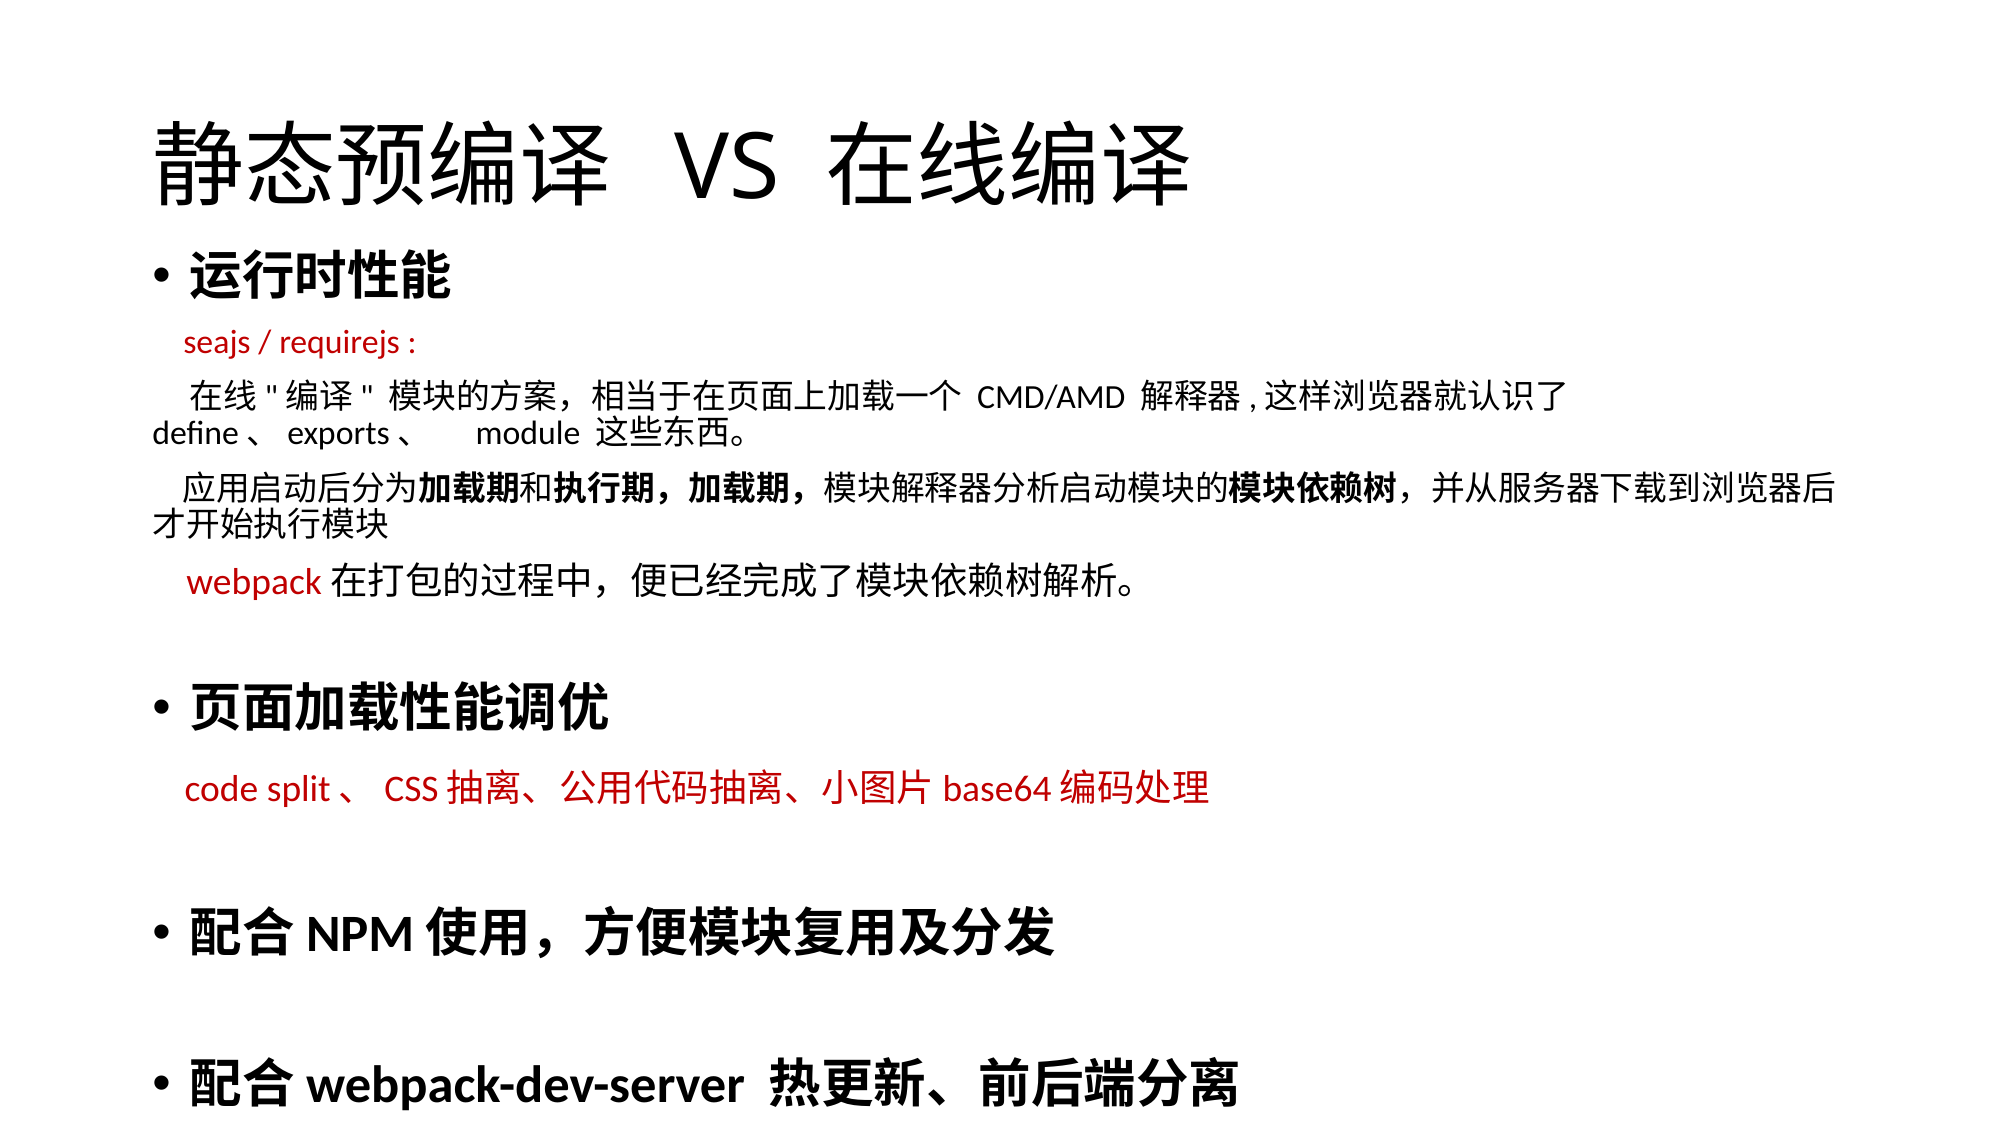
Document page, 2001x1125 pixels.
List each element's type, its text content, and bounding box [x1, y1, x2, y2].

title 静态预编译 VS 在线编译 [137, 59, 1863, 241]
list 运行时性能 seajs / requirejs : 在线"编译" 模块的方案，相当于在页面上加载一个 CMD/AMD 解释器,这样浏览器就认识了 define、exports、 module 这些东西。 应用启动后分为加载期和执行期，加载期，模块解释器分析启动模块的模块依赖树，并从服务器下载到浏览器后才开始执行模块 webpack在打包的过程中，便已经完成了模块依赖树解析。 页面加载性能调优 code split、CSS抽离、公用代码抽离、小图片base64编码处理 配合NPM使用，方便模块复用及分发 配合webpack-dev-server 热更新、前后端分离 [137, 241, 1863, 1125]
